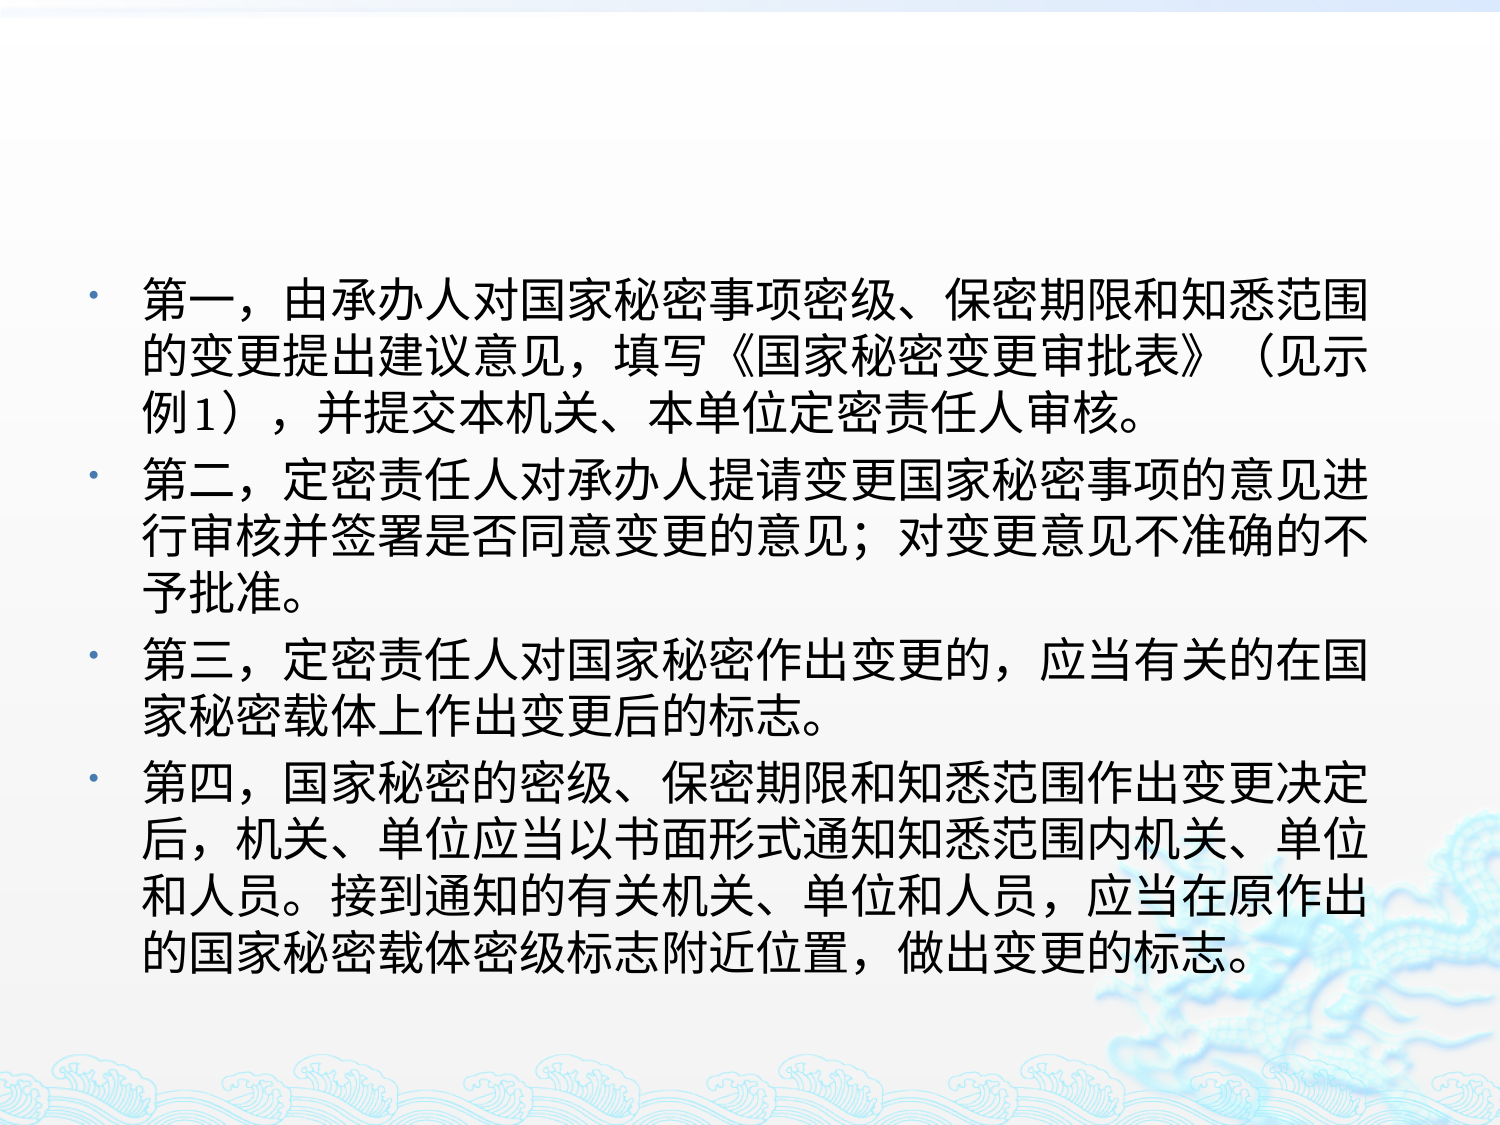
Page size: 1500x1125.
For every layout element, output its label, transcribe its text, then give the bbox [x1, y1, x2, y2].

list 第一，由承办人对国家秘密事项密级、保密期限和知悉范围的变更提出建议意见，填写《国家秘密变更审批表》（见示例1），并提交本机关、本单位定密责任人审核。 第二，定密责任人对承办人提请变更国家秘密事项的意见进行审核并签署是否同意变更的意见；对变更意见不准确的不予批准。 第三，定密责任人对国家秘密作出变更的，应当有关的在国家秘密载体上作出变更后的标志。 第四，国家秘密的密级、保密期限和知悉范围作出变更决定后，机关、单位应当以书面形式通知知悉范围内机关、单位和人员。接到通知的有关机关、单位和人员，应当在原作出的国家秘密载体密级标志附近位置，做出变更的标志。 [75, 262, 1425, 1005]
